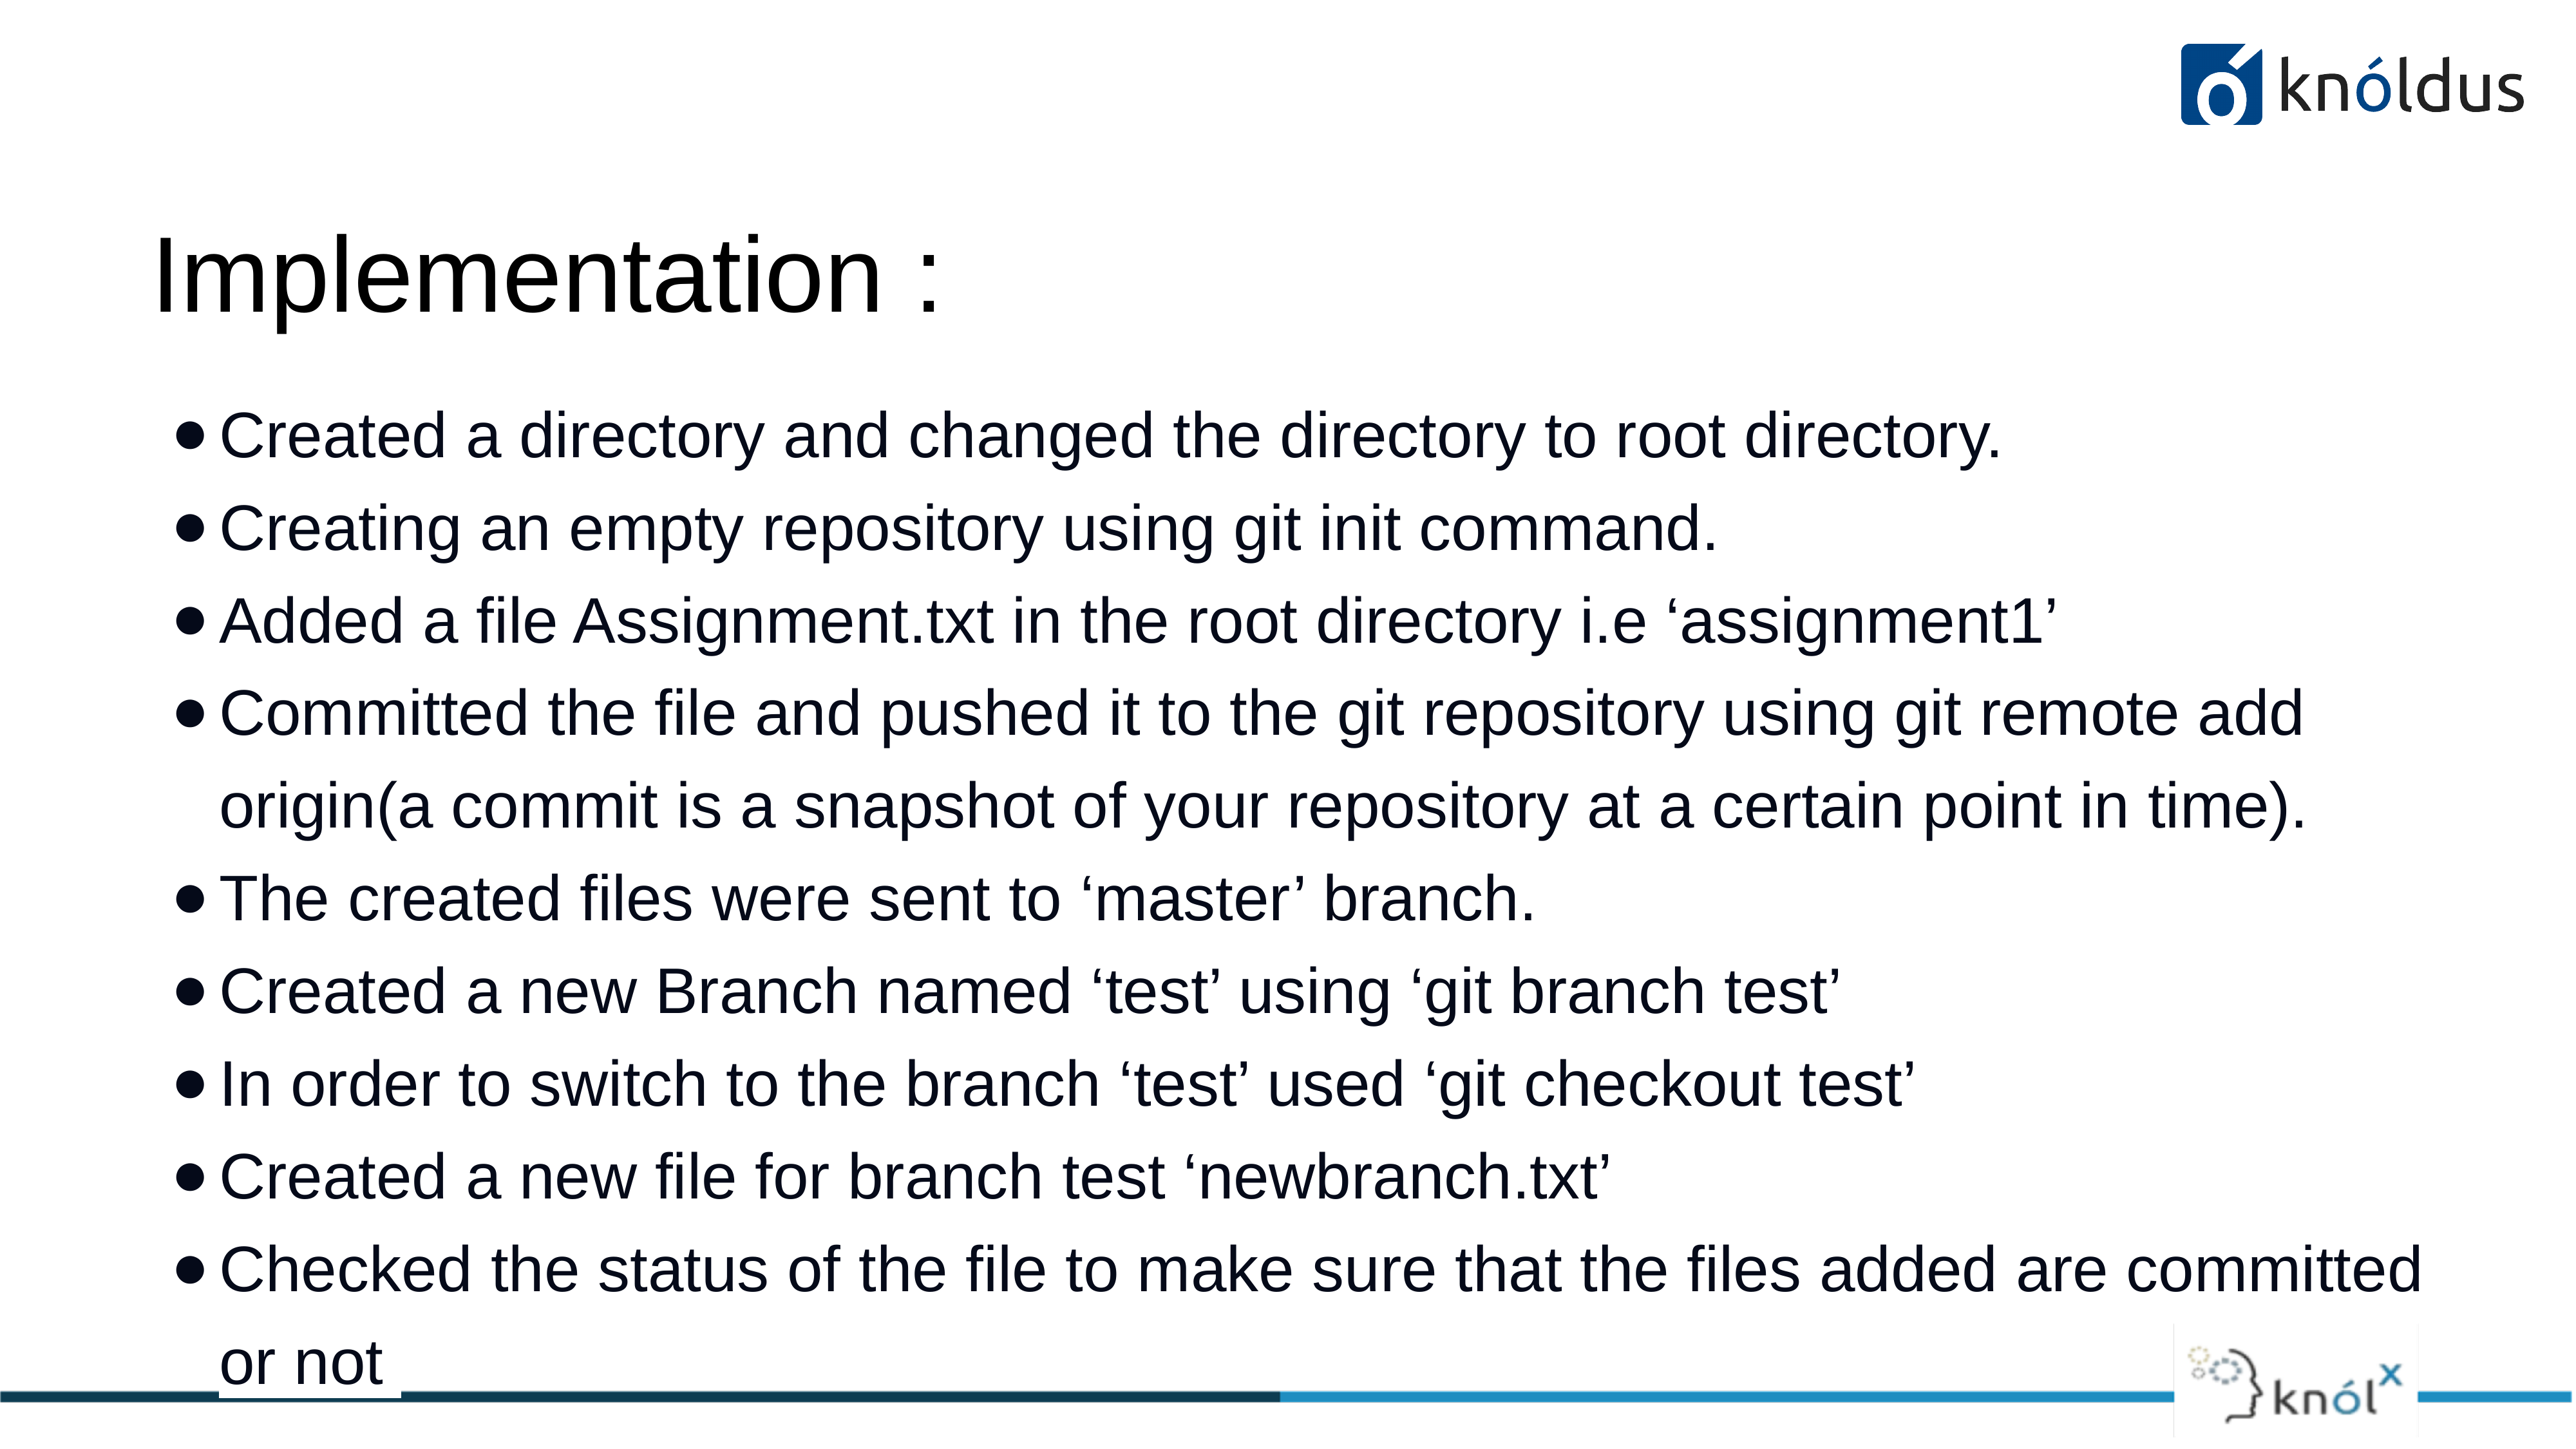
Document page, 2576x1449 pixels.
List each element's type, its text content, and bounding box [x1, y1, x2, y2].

picture [2181, 44, 2524, 126]
text_box Implementation : [141, 195, 2092, 344]
text_box Created a directory and changed the directory to root directory. Creating an empty repository using git init command. Added a file Assignment.txt in the root directory i.e ‘assignment1’ Committed the file and pushed it to the git repository using git remote add origin(a commit is a snapshot of your repository at a certain point in time). The created files were sent to ‘master’ branch. Created a new Branch named ‘test’ using ‘git branch test’ In order to switch to the branch ‘test’ used ‘git checkout test’ Created a new file for branch test ‘newbranch.txt’ Checked the status of the file to make sure that the files added are committed or not [161, 368, 2496, 1365]
picture [0, 1323, 2572, 1437]
